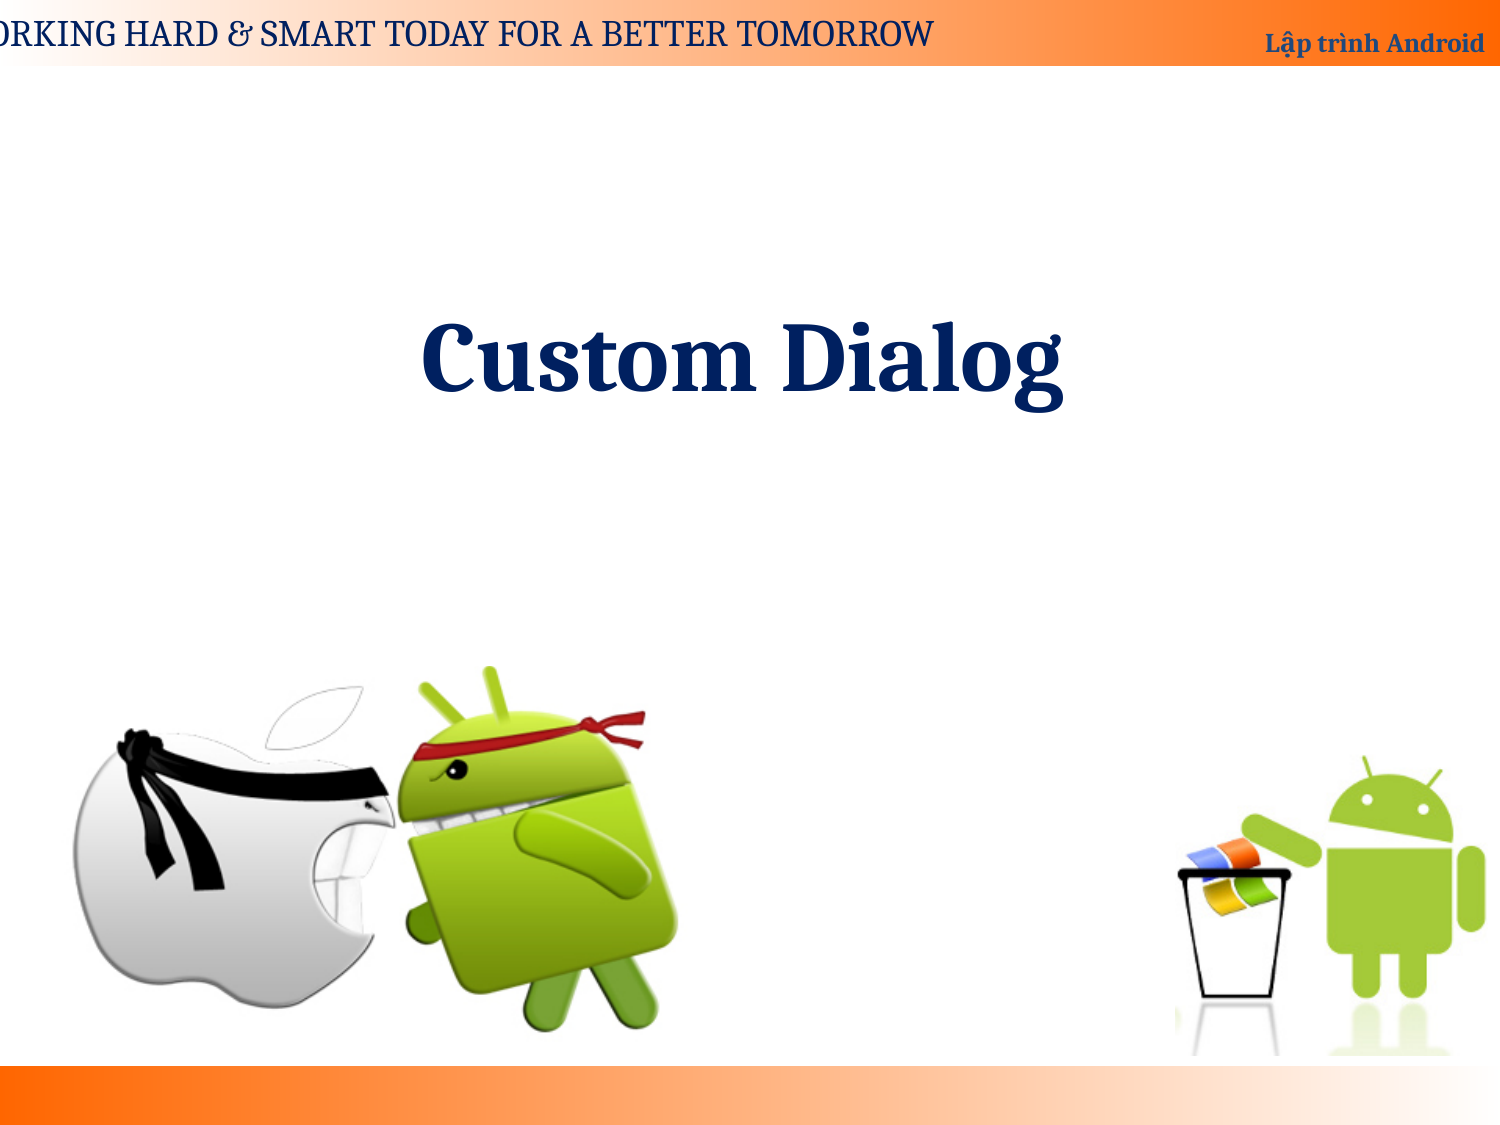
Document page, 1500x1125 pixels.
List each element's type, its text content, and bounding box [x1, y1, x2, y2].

picture [37, 666, 719, 1056]
text_box Custom Dialog [62, 299, 1425, 404]
picture [1174, 742, 1488, 1056]
